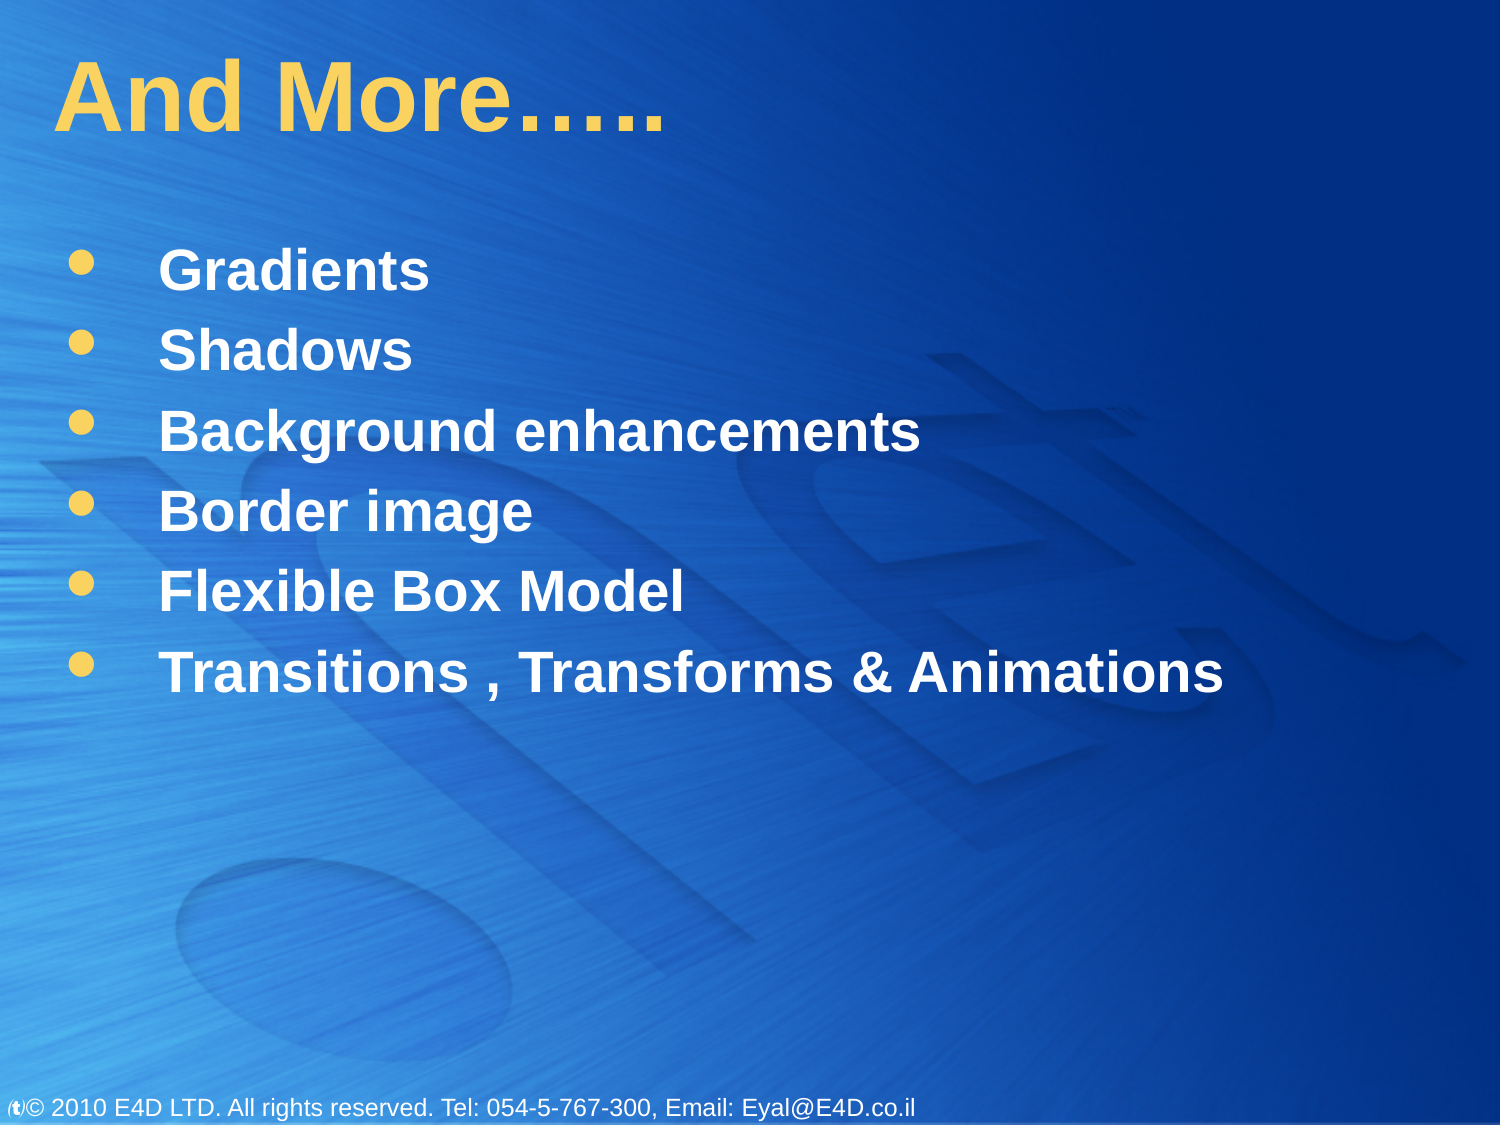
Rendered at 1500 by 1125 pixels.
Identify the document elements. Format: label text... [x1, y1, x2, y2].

title And More….. [37, 37, 1469, 161]
picture [0, 0, 1500, 1125]
list Gradients Shadows Background enhancements Border image Flexible Box Model Transitions , Transforms & Animations [49, 231, 1471, 540]
